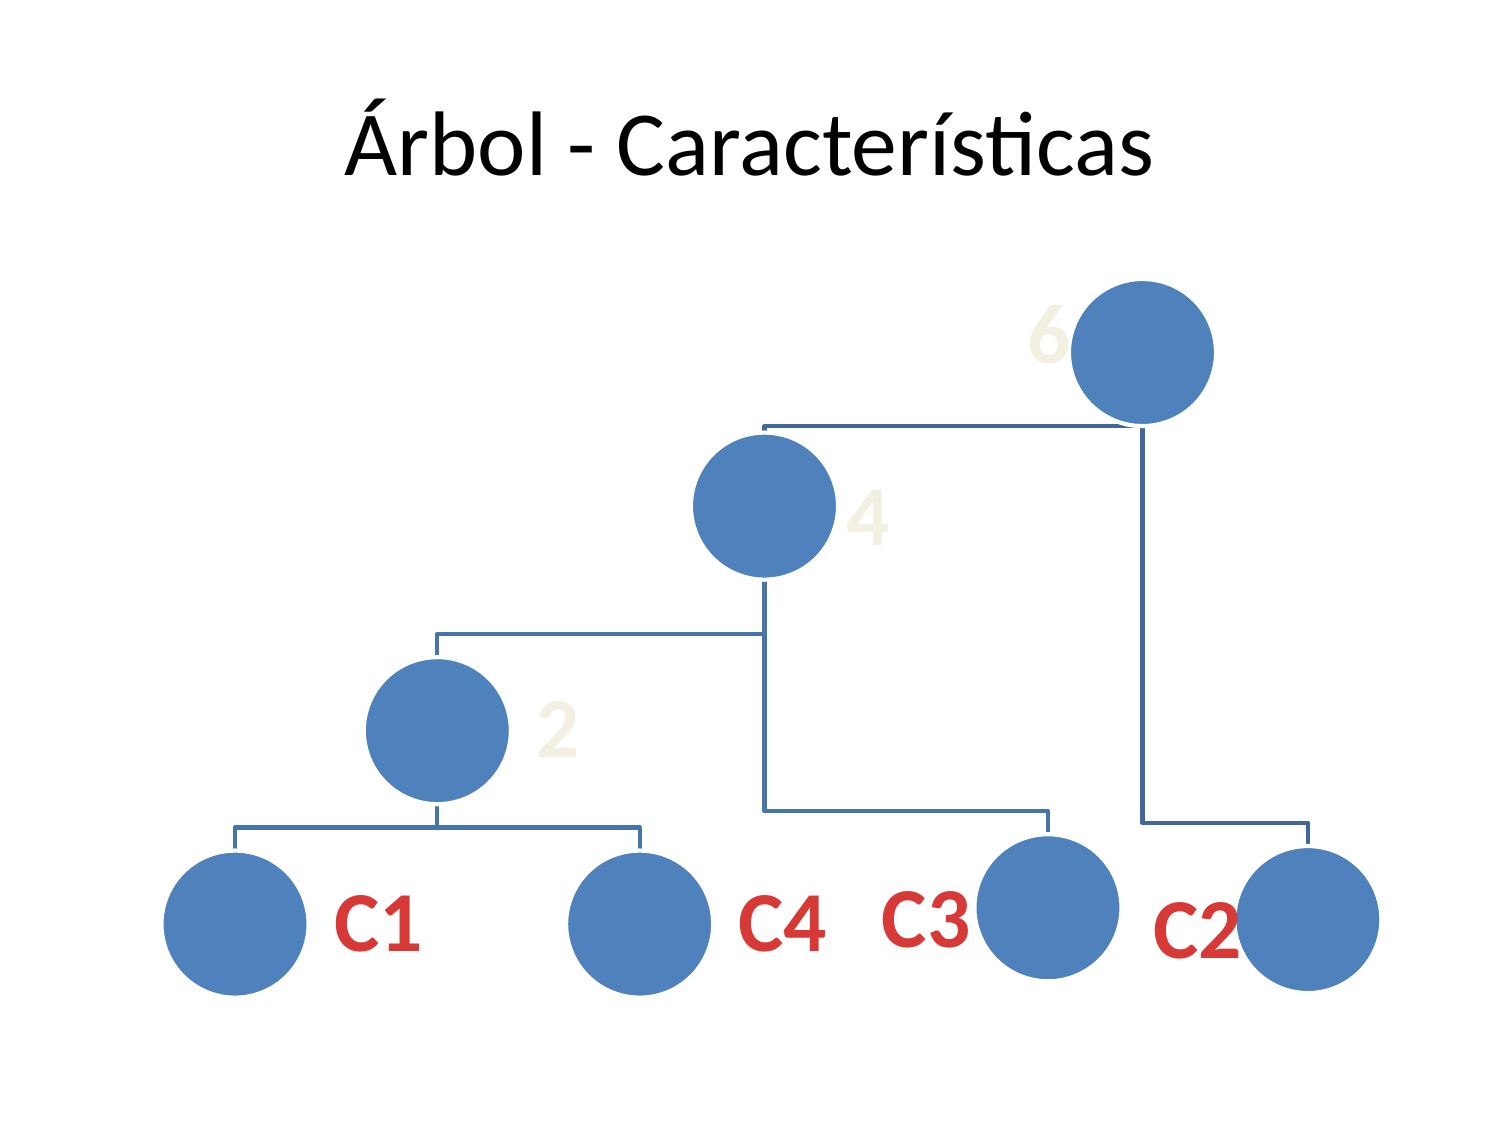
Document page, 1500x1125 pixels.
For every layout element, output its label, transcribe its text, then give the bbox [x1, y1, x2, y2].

title Árbol - Características [75, 45, 1425, 233]
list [74, 262, 1426, 1006]
